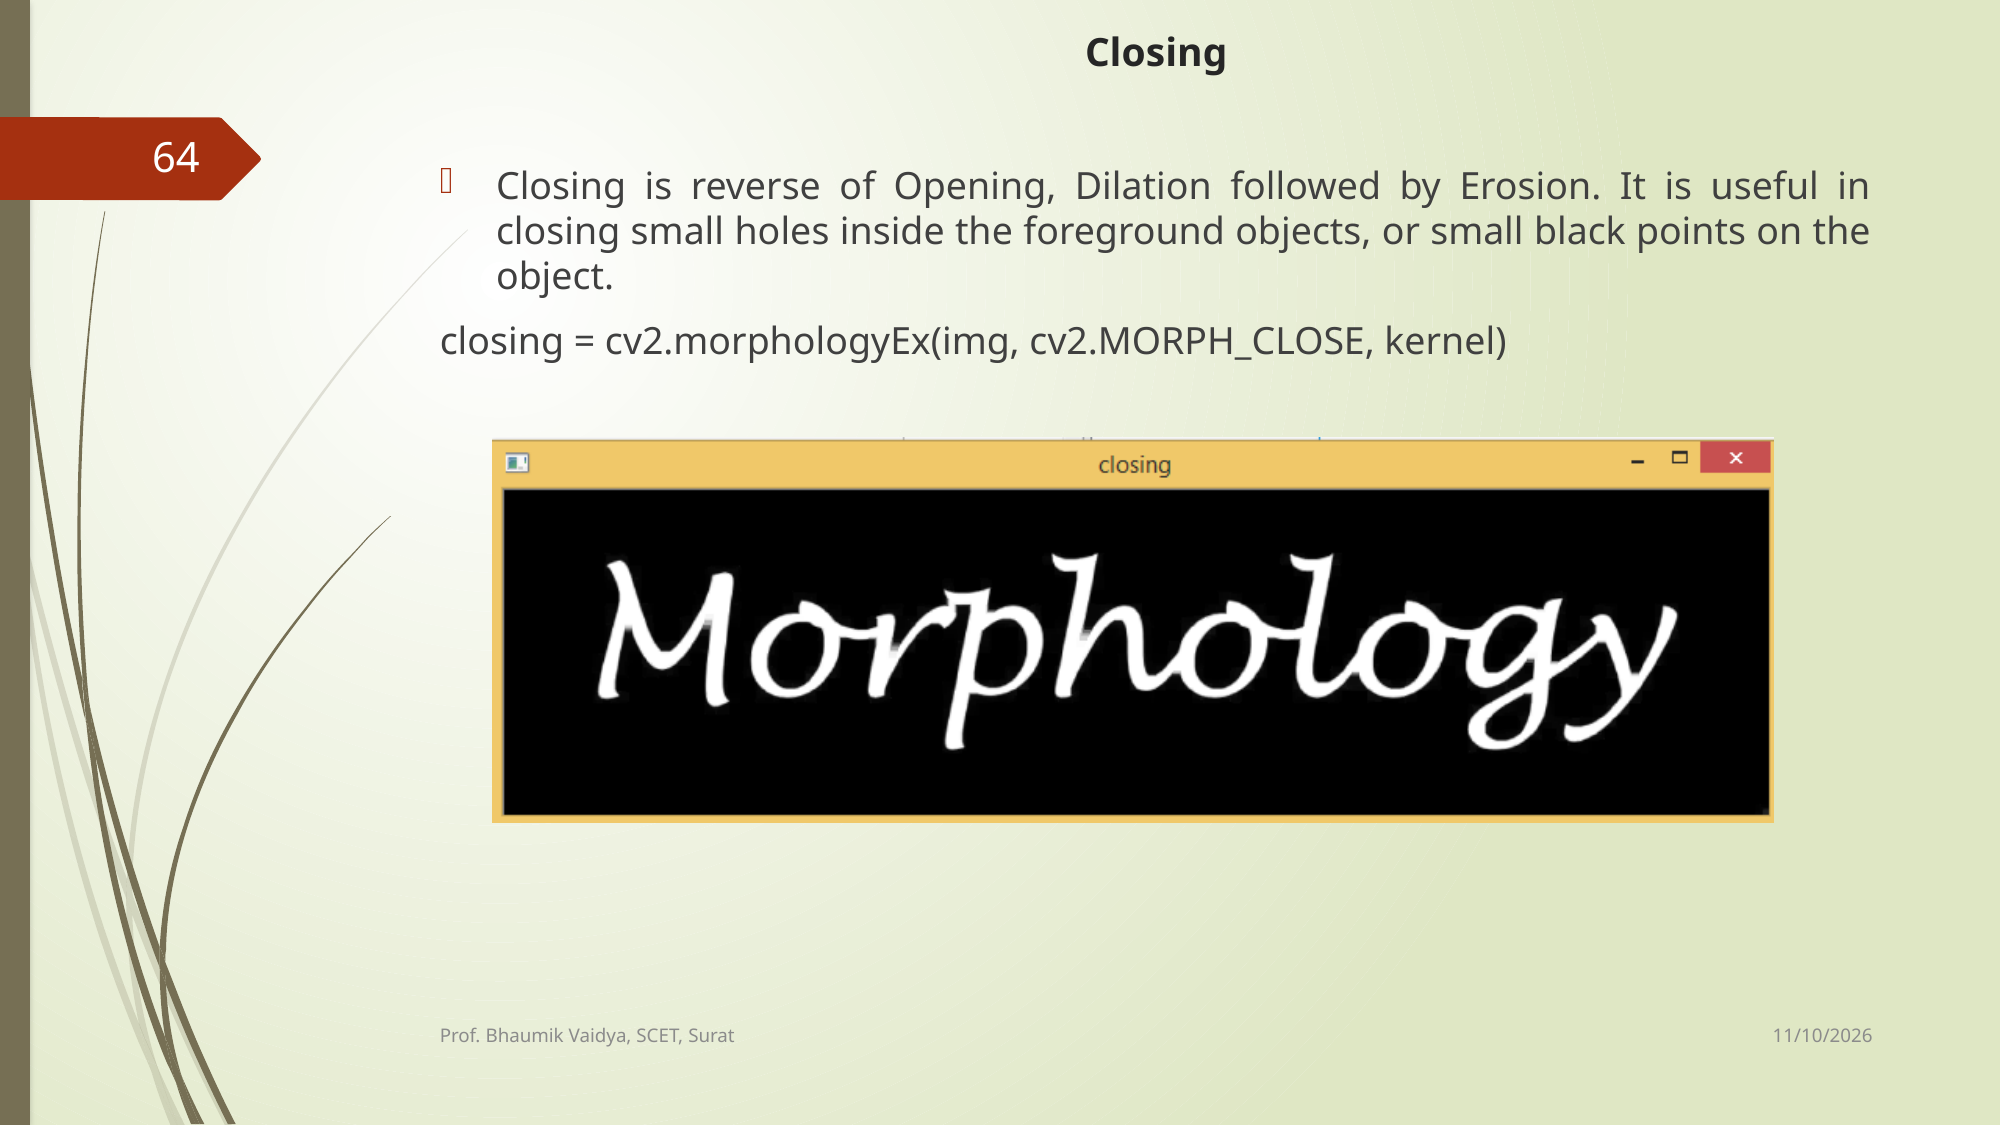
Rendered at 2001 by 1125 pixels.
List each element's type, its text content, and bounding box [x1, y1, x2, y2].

picture [492, 437, 1774, 823]
footer Prof. Bhaumik Vaidya, SCET, Surat [424, 1006, 1675, 1067]
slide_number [1699, 1005, 1888, 1067]
title Closing [425, 19, 1888, 130]
slide_number 64 [87, 129, 216, 190]
list Closing is reverse of Opening, Dilation followed by Erosion. It is useful in closing small holes inside the foreground objects, or small black points on the object. closing = cv2.morphologyEx(img, cv2.MORPH_CLOSE, kernel) [424, 154, 1888, 970]
